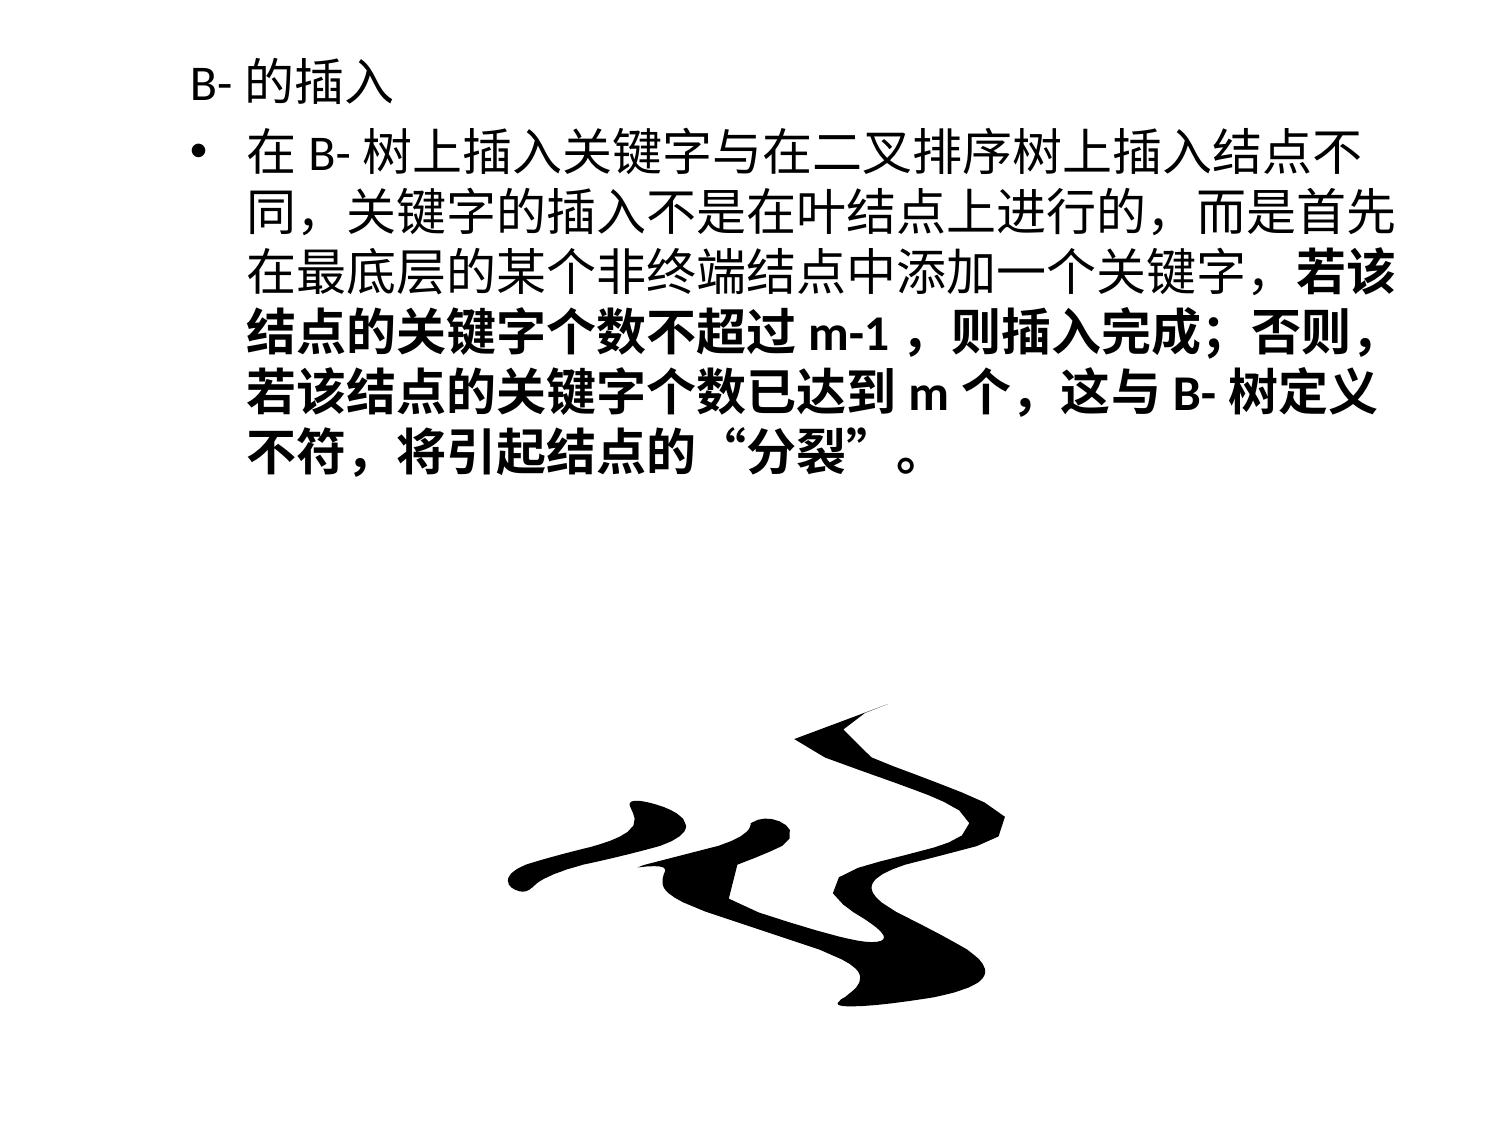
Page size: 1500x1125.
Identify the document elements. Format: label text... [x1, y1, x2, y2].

list B-的插入 在B-树上插入关键字与在二叉排序树上插入结点不同，关键字的插入不是在叶结点上进行的，而是首先在最底层的某个非终端结点中添加一个关键字，若该结点的关键字个数不超过m-1，则插入完成；否则，若该结点的关键字个数已达到m个，这与B-树定义不符，将引起结点的“分裂”。 [174, 42, 1425, 963]
